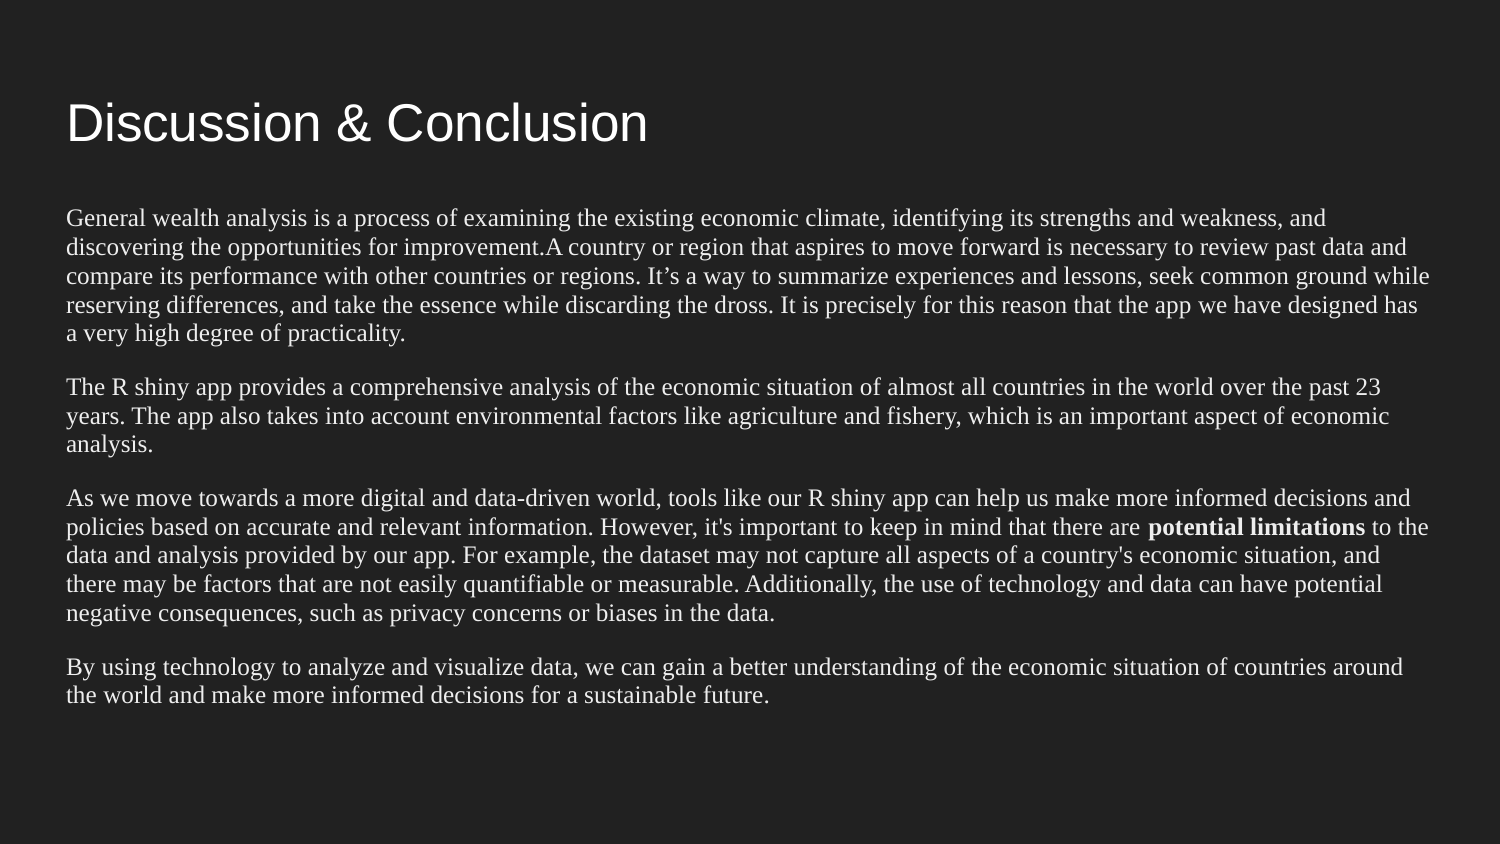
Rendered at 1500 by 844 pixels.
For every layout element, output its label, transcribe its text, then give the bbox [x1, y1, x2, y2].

list General wealth analysis is a process of examining the existing economic climate, identifying its strengths and weakness, and discovering the opportunities for improvement.A country or region that aspires to move forward is necessary to review past data and compare its performance with other countries or regions. It’s a way to summarize experiences and lessons, seek common ground while reserving differences, and take the essence while discarding the dross. It is precisely for this reason that the app we have designed has a very high degree of practicality. The R shiny app provides a comprehensive analysis of the economic situation of almost all countries in the world over the past 23 years. The app also takes into account environmental factors like agriculture and fishery, which is an important aspect of economic analysis. As we move towards a more digital and data-driven world, tools like our R shiny app can help us make more informed decisions and policies based on accurate and relevant information. However, it's important to keep in mind that there are potential limitations to the data and analysis provided by our app. For example, the dataset may not capture all aspects of a country's economic situation, and there may be factors that are not easily quantifiable or measurable. Additionally, the use of technology and data can have potential negative consequences, such as privacy concerns or biases in the data. By using technology to analyze and visualize data, we can gain a better understanding of the economic situation of countries around the world and make more informed decisions for a sustainable future. [51, 189, 1449, 750]
title Discussion & Conclusion [51, 72, 1449, 167]
